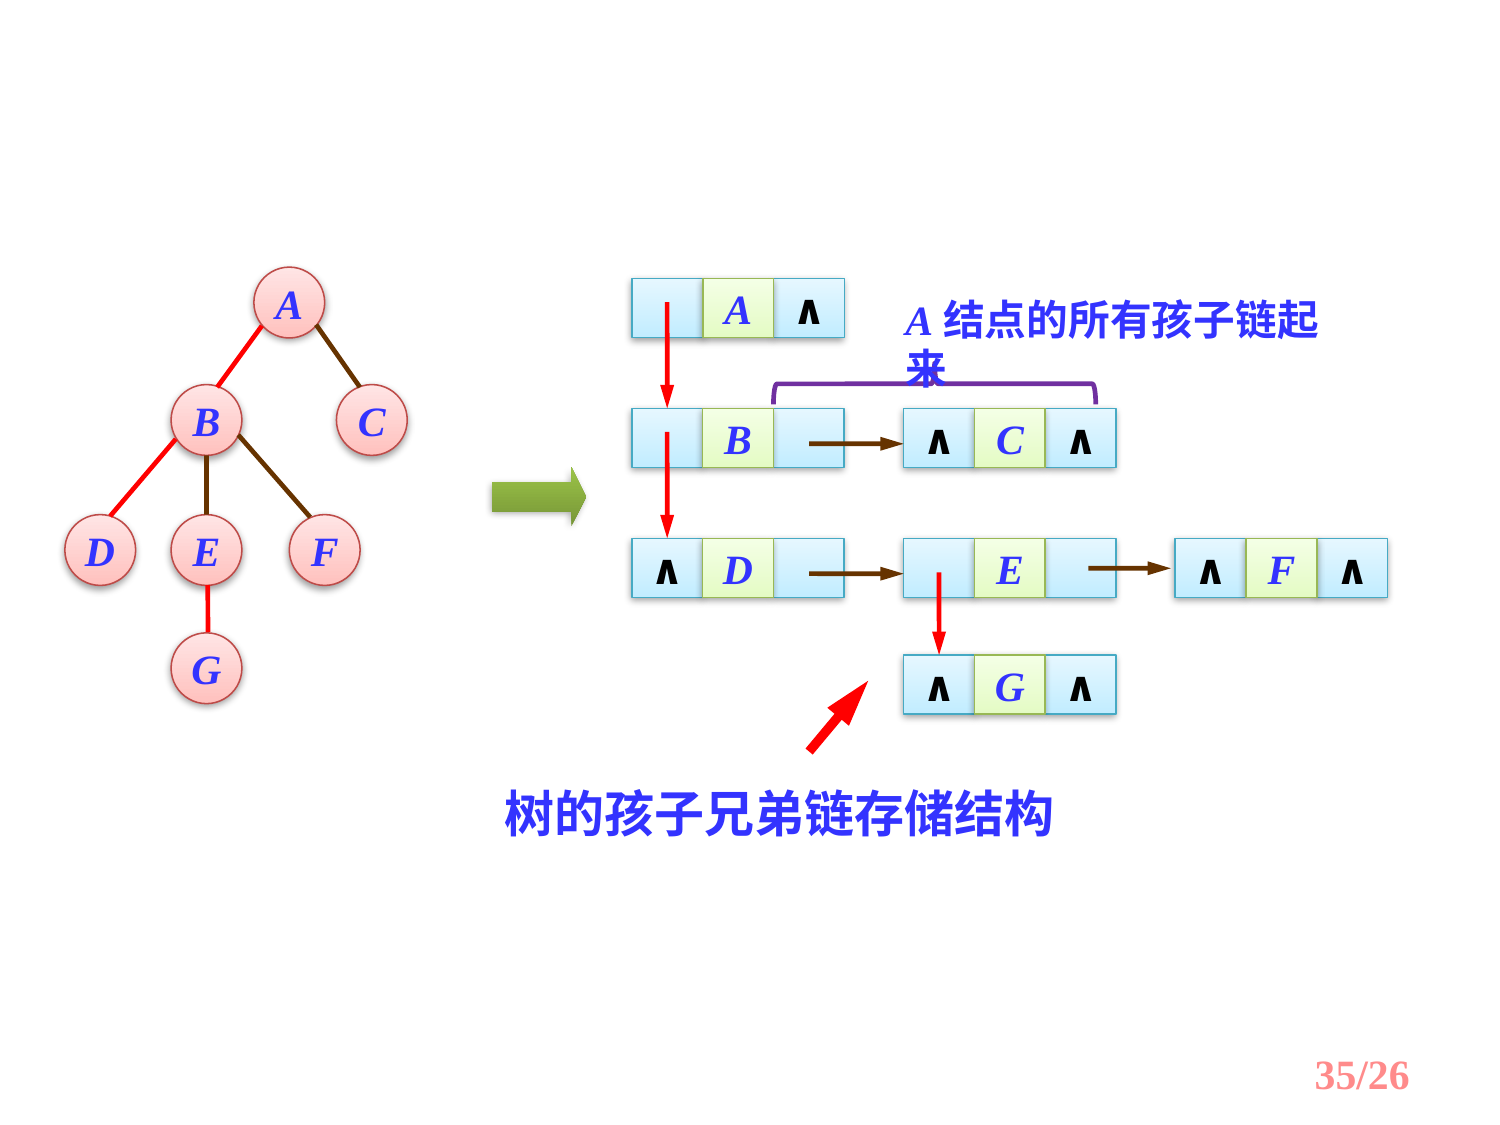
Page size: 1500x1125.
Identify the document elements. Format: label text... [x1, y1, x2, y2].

text_box A [253, 266, 326, 339]
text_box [478, 680, 1081, 851]
text_box E [170, 513, 243, 587]
slide_number 35 [1074, 1042, 1425, 1103]
text_box G [170, 632, 243, 705]
text_box D [64, 513, 137, 587]
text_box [491, 278, 1388, 715]
text_box C [335, 383, 409, 457]
text_box F [288, 513, 361, 587]
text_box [773, 285, 1372, 405]
text_box B [170, 383, 243, 457]
